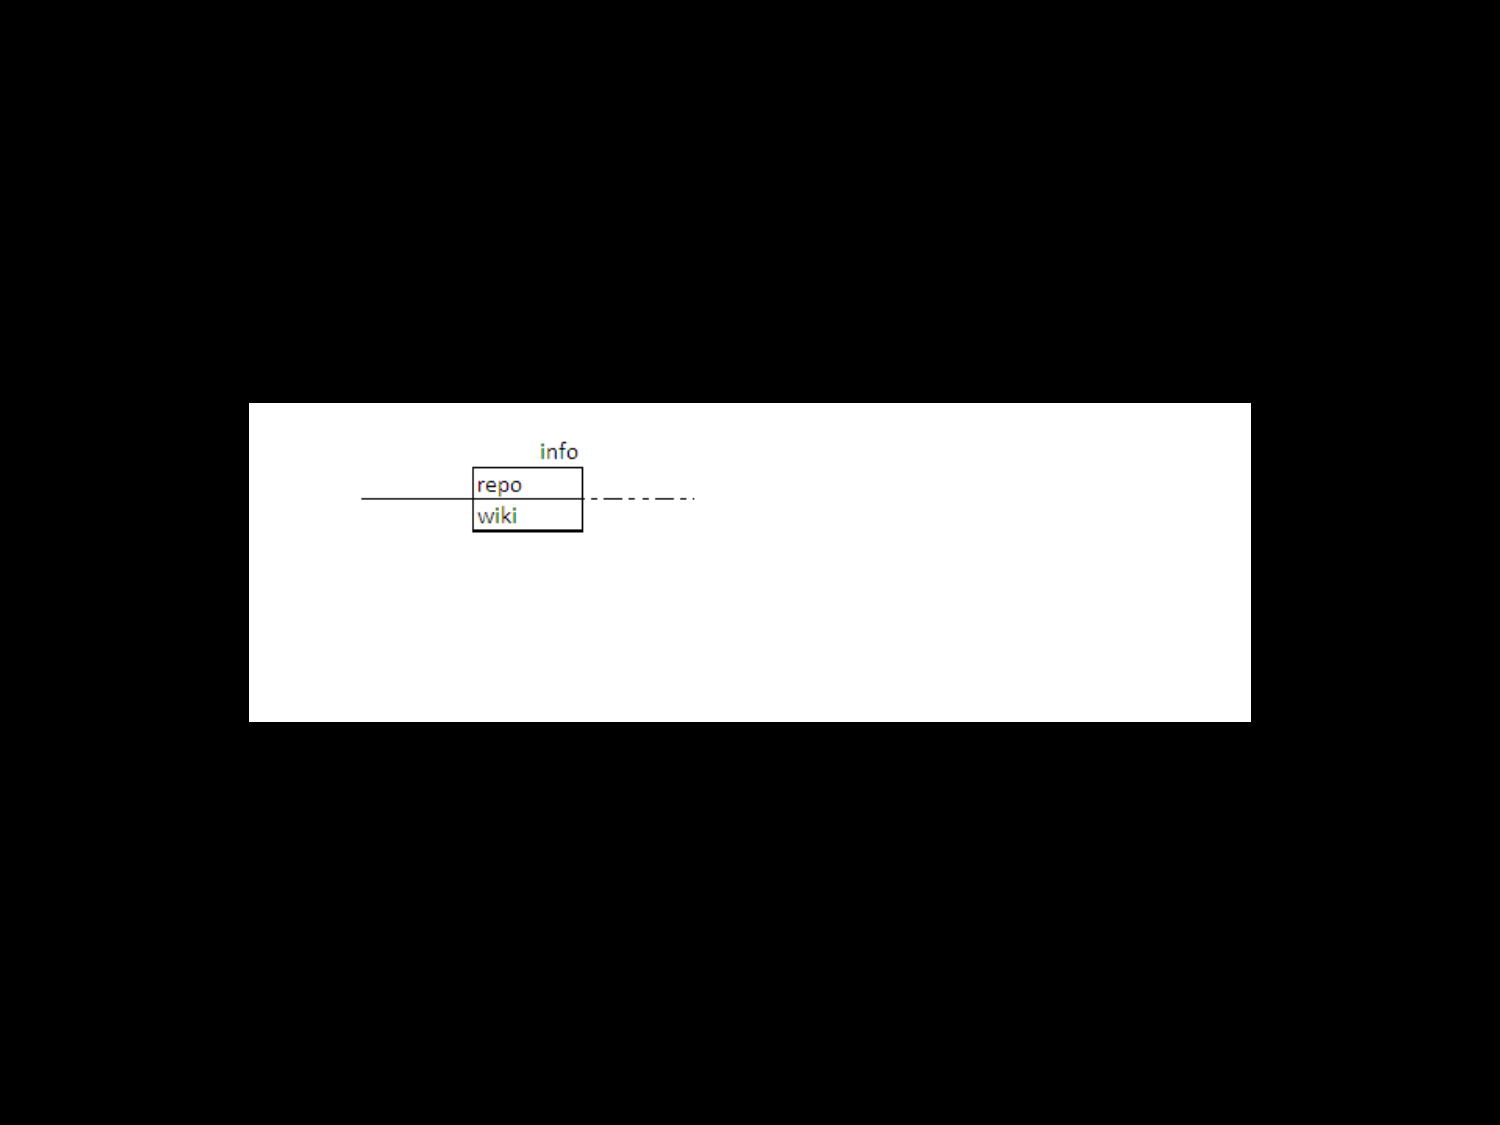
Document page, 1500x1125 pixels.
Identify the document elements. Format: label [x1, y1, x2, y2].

picture [248, 402, 1251, 723]
